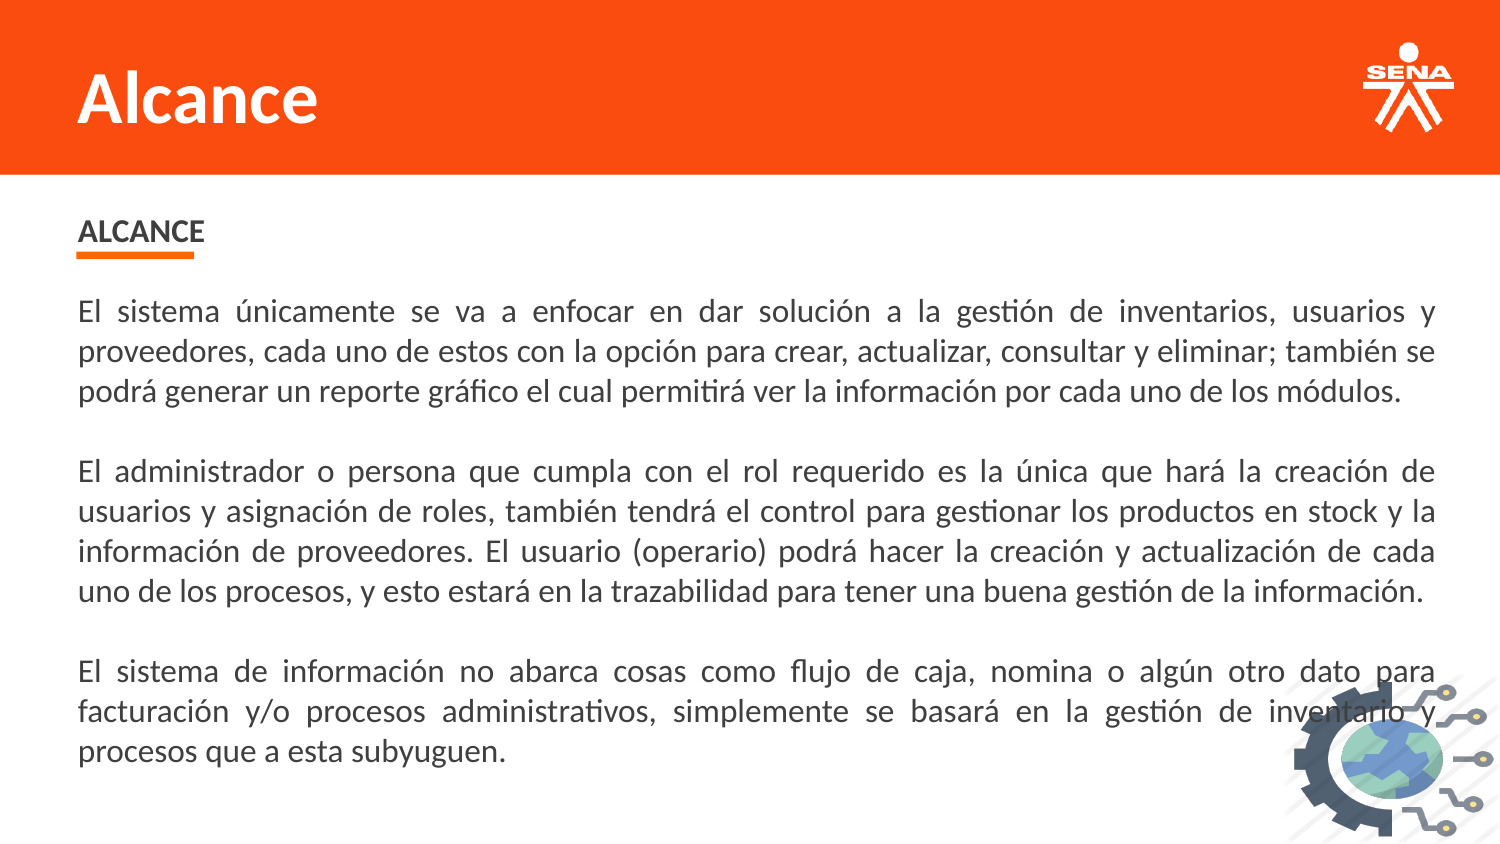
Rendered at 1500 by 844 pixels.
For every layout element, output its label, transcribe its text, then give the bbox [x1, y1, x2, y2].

picture [0, 0, 1500, 844]
text_box ALCANCE El sistema únicamente se va a enfocar en dar solución a la gestión de inventarios, usuarios y proveedores, cada uno de estos con la opción para crear, actualizar, consultar y eliminar; también se podrá generar un reporte gráfico el cual permitirá ver la información por cada uno de los módulos. El administrador o persona que cumpla con el rol requerido es la única que hará la creación de usuarios y asignación de roles, también tendrá el control para gestionar los productos en stock y la información de proveedores. El usuario (operario) podrá hacer la creación y actualización de cada uno de los procesos, y esto estará en la trazabilidad para tener una buena gestión de la información. El sistema de información no abarca cosas como flujo de caja, nomina o algún otro dato para facturación y/o procesos administrativos, simplemente se basará en la gestión de inventario y procesos que a esta subyuguen. [62, 202, 1453, 816]
text_box Alcance [62, 40, 525, 146]
text_box [76, 251, 195, 260]
